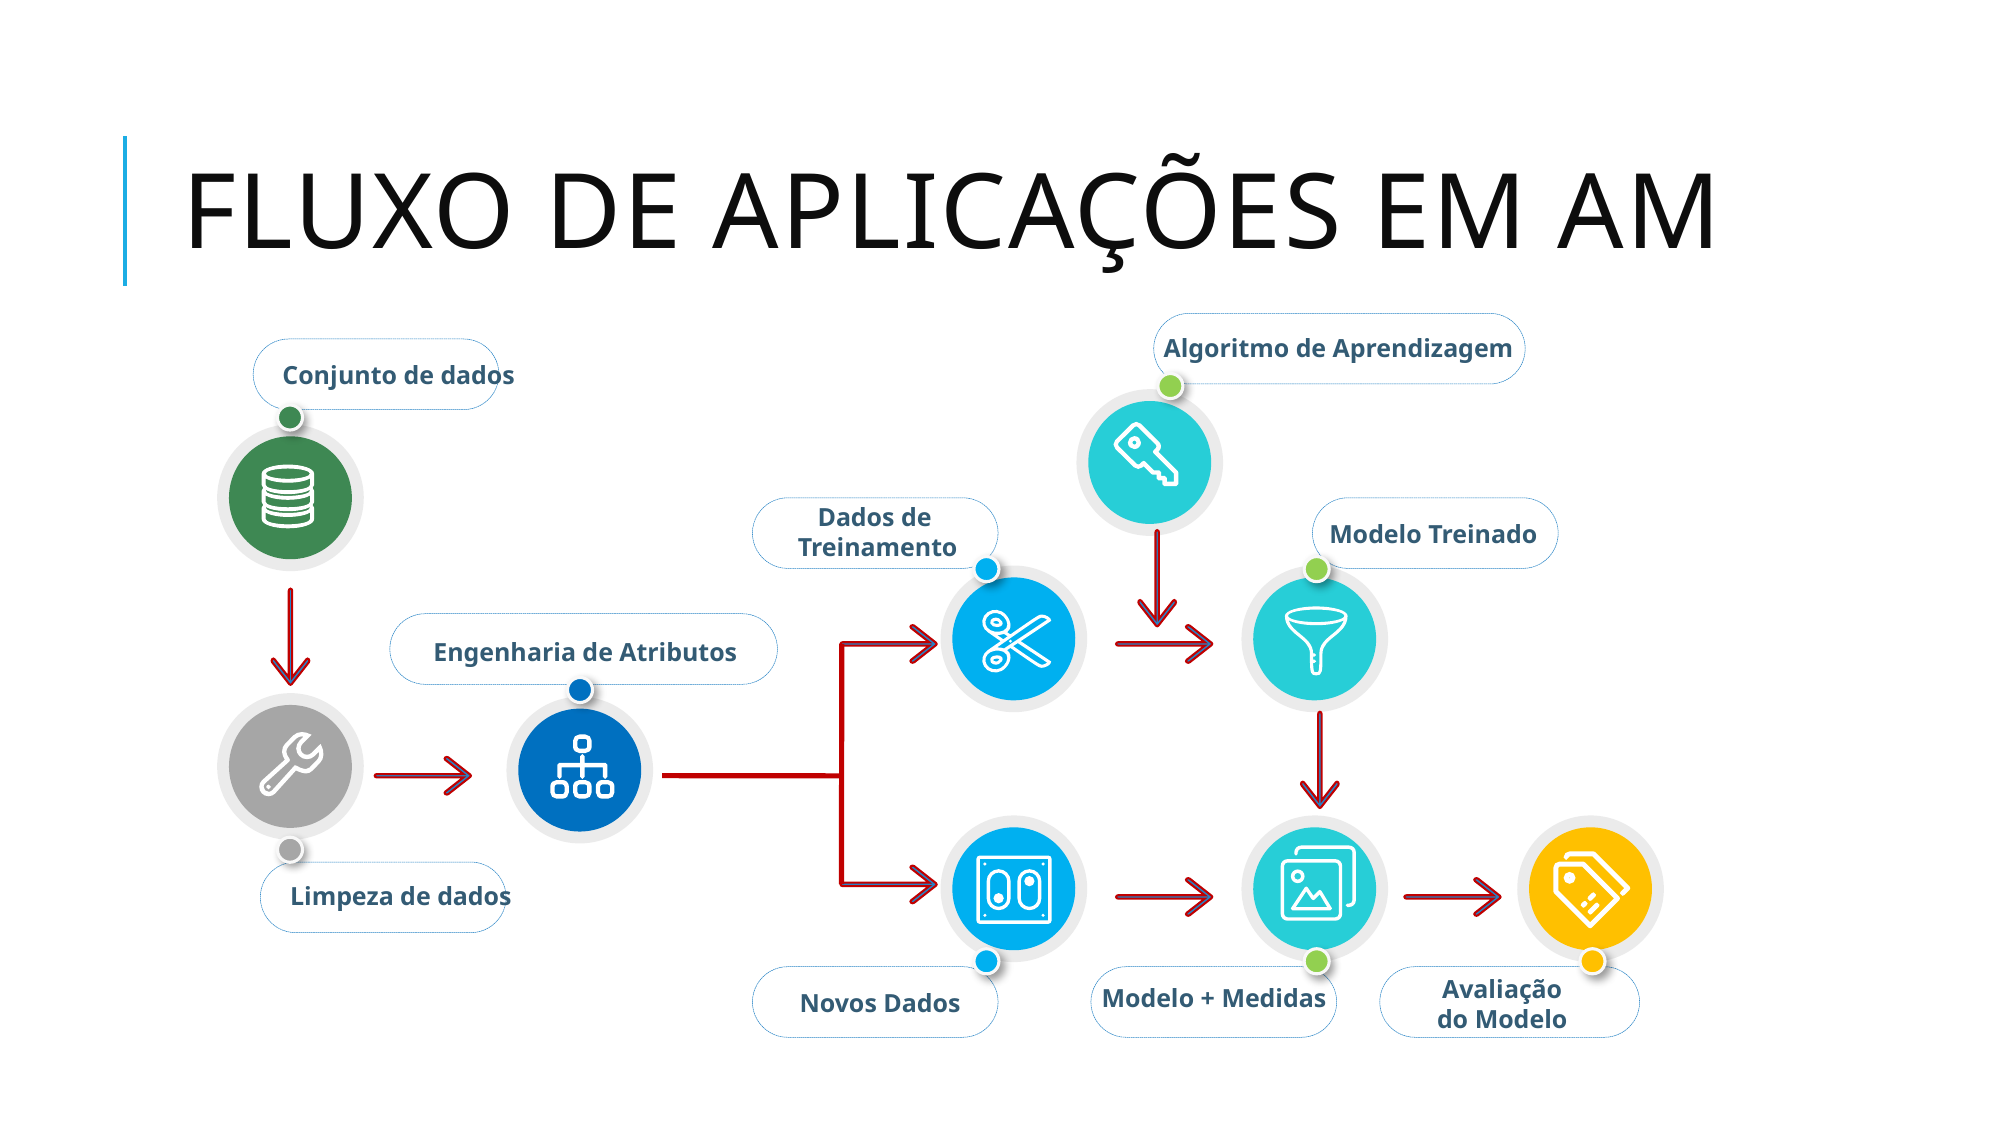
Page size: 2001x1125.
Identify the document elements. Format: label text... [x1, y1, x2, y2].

text_box [841, 625, 933, 663]
text_box [1158, 373, 1183, 384]
text_box [1294, 845, 1356, 908]
text_box [260, 862, 501, 933]
text_box [1404, 878, 1501, 916]
text_box [1320, 497, 1551, 511]
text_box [216, 424, 364, 572]
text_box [216, 692, 364, 841]
text_box [1280, 859, 1343, 921]
text_box Conjunto de dados [268, 353, 530, 397]
text_box Limpeza de dados [276, 873, 526, 917]
text_box [1329, 556, 1550, 569]
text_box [940, 565, 1088, 713]
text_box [1241, 565, 1389, 713]
text_box [1240, 814, 1390, 963]
text_box [1308, 556, 1326, 560]
text_box [1379, 966, 1513, 1038]
text_box Modelo Treinado [1315, 511, 1552, 556]
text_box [940, 815, 1088, 963]
text_box [1583, 970, 1640, 1038]
text_box [1095, 1020, 1332, 1038]
text_box [752, 966, 999, 1038]
text_box [977, 970, 996, 974]
text_box [1583, 970, 1602, 974]
text_box [1116, 878, 1213, 916]
text_box Modelo + Medidas [1088, 976, 1341, 1020]
text_box [277, 847, 303, 863]
text_box [1552, 513, 1559, 553]
text_box Algoritmo de Aprendizagem [1150, 325, 1528, 370]
text_box [253, 338, 492, 410]
text_box [977, 556, 995, 560]
text_box [567, 677, 593, 691]
text_box Dados de Treinamento [777, 495, 972, 569]
text_box [1102, 966, 1305, 976]
text_box [1304, 948, 1330, 974]
text_box [1251, 826, 1378, 952]
text_box [389, 613, 778, 685]
text_box [1162, 313, 1517, 325]
text_box [1116, 625, 1213, 663]
text_box [277, 404, 303, 419]
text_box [1516, 815, 1665, 963]
text_box [752, 499, 777, 567]
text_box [506, 696, 654, 844]
text_box [374, 756, 471, 795]
title Fluxo de aplicações em am [168, 96, 1763, 342]
text_box Novos Dados [786, 980, 975, 1025]
text_box [1301, 720, 1339, 808]
text_box Engenharia de Atributos [419, 629, 752, 673]
text_box [840, 865, 933, 904]
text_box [1076, 388, 1224, 537]
text_box [972, 499, 999, 560]
text_box [1138, 545, 1176, 627]
text_box [271, 588, 310, 685]
text_box [1160, 370, 1519, 384]
text_box Avaliação do Modelo [1421, 967, 1583, 1041]
